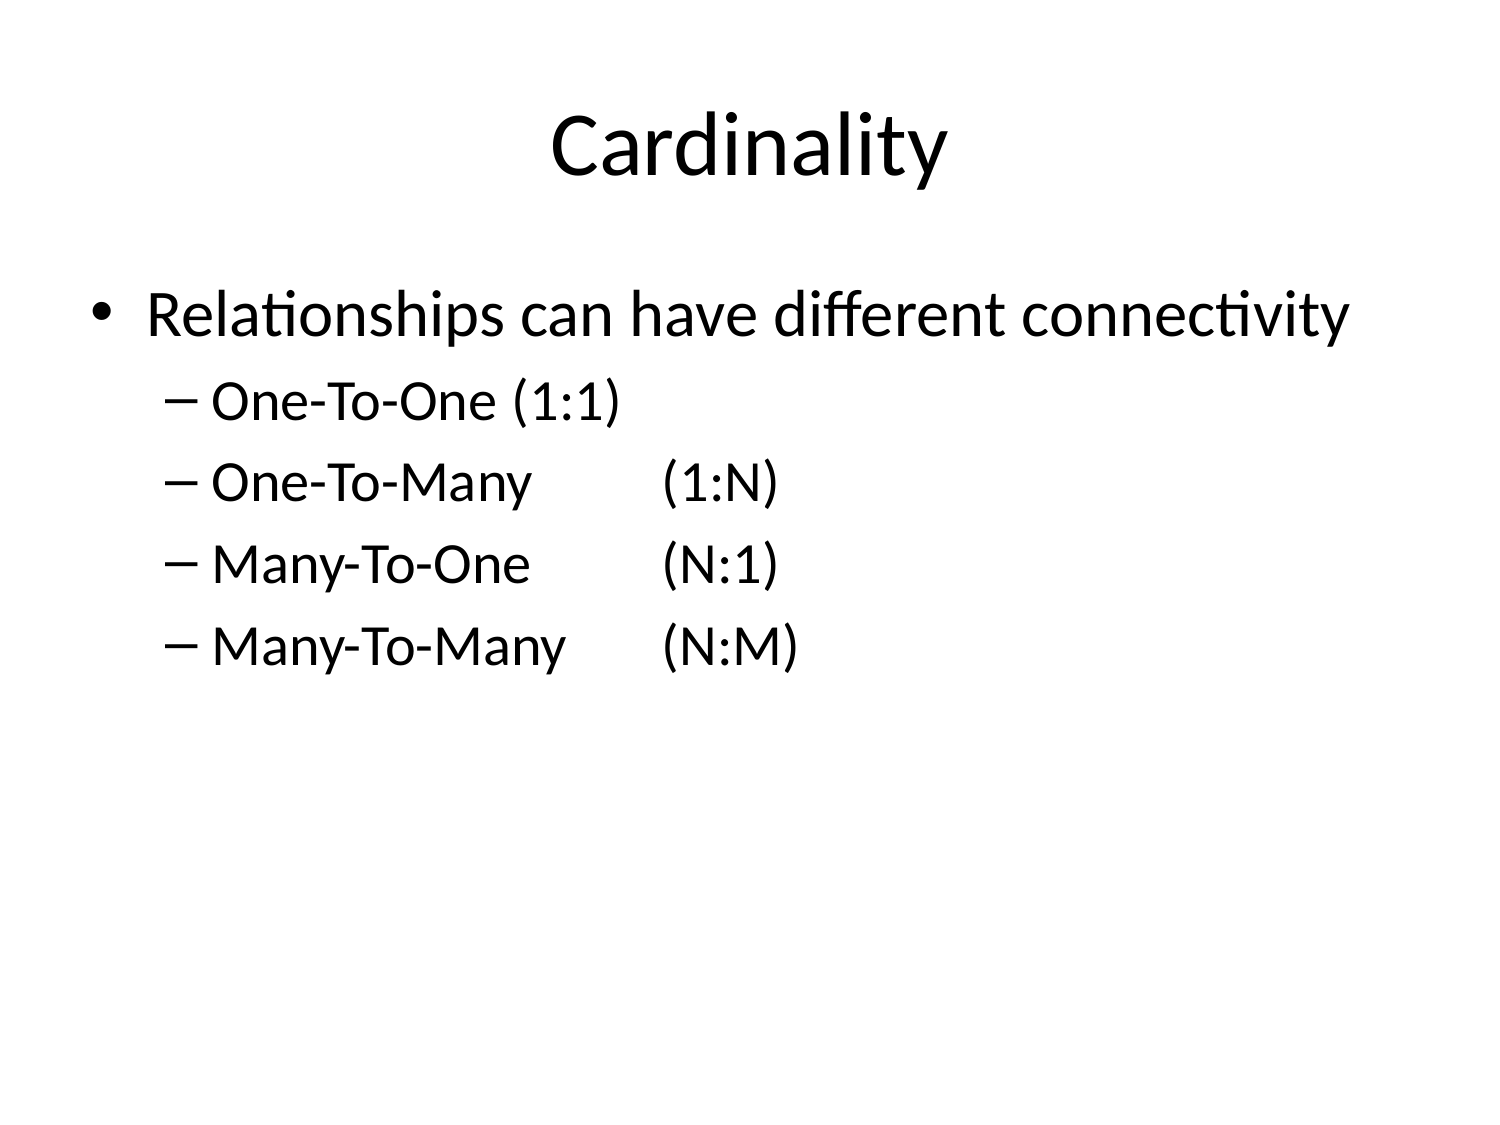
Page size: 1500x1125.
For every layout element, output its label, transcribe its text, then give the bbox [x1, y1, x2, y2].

title Cardinality [75, 45, 1425, 233]
list Relationships can have different connectivity One-To-One (1:1) One-To-Many (1:N) Many-To-One (N:1) Many-To-Many (N:M) [75, 262, 1425, 1005]
